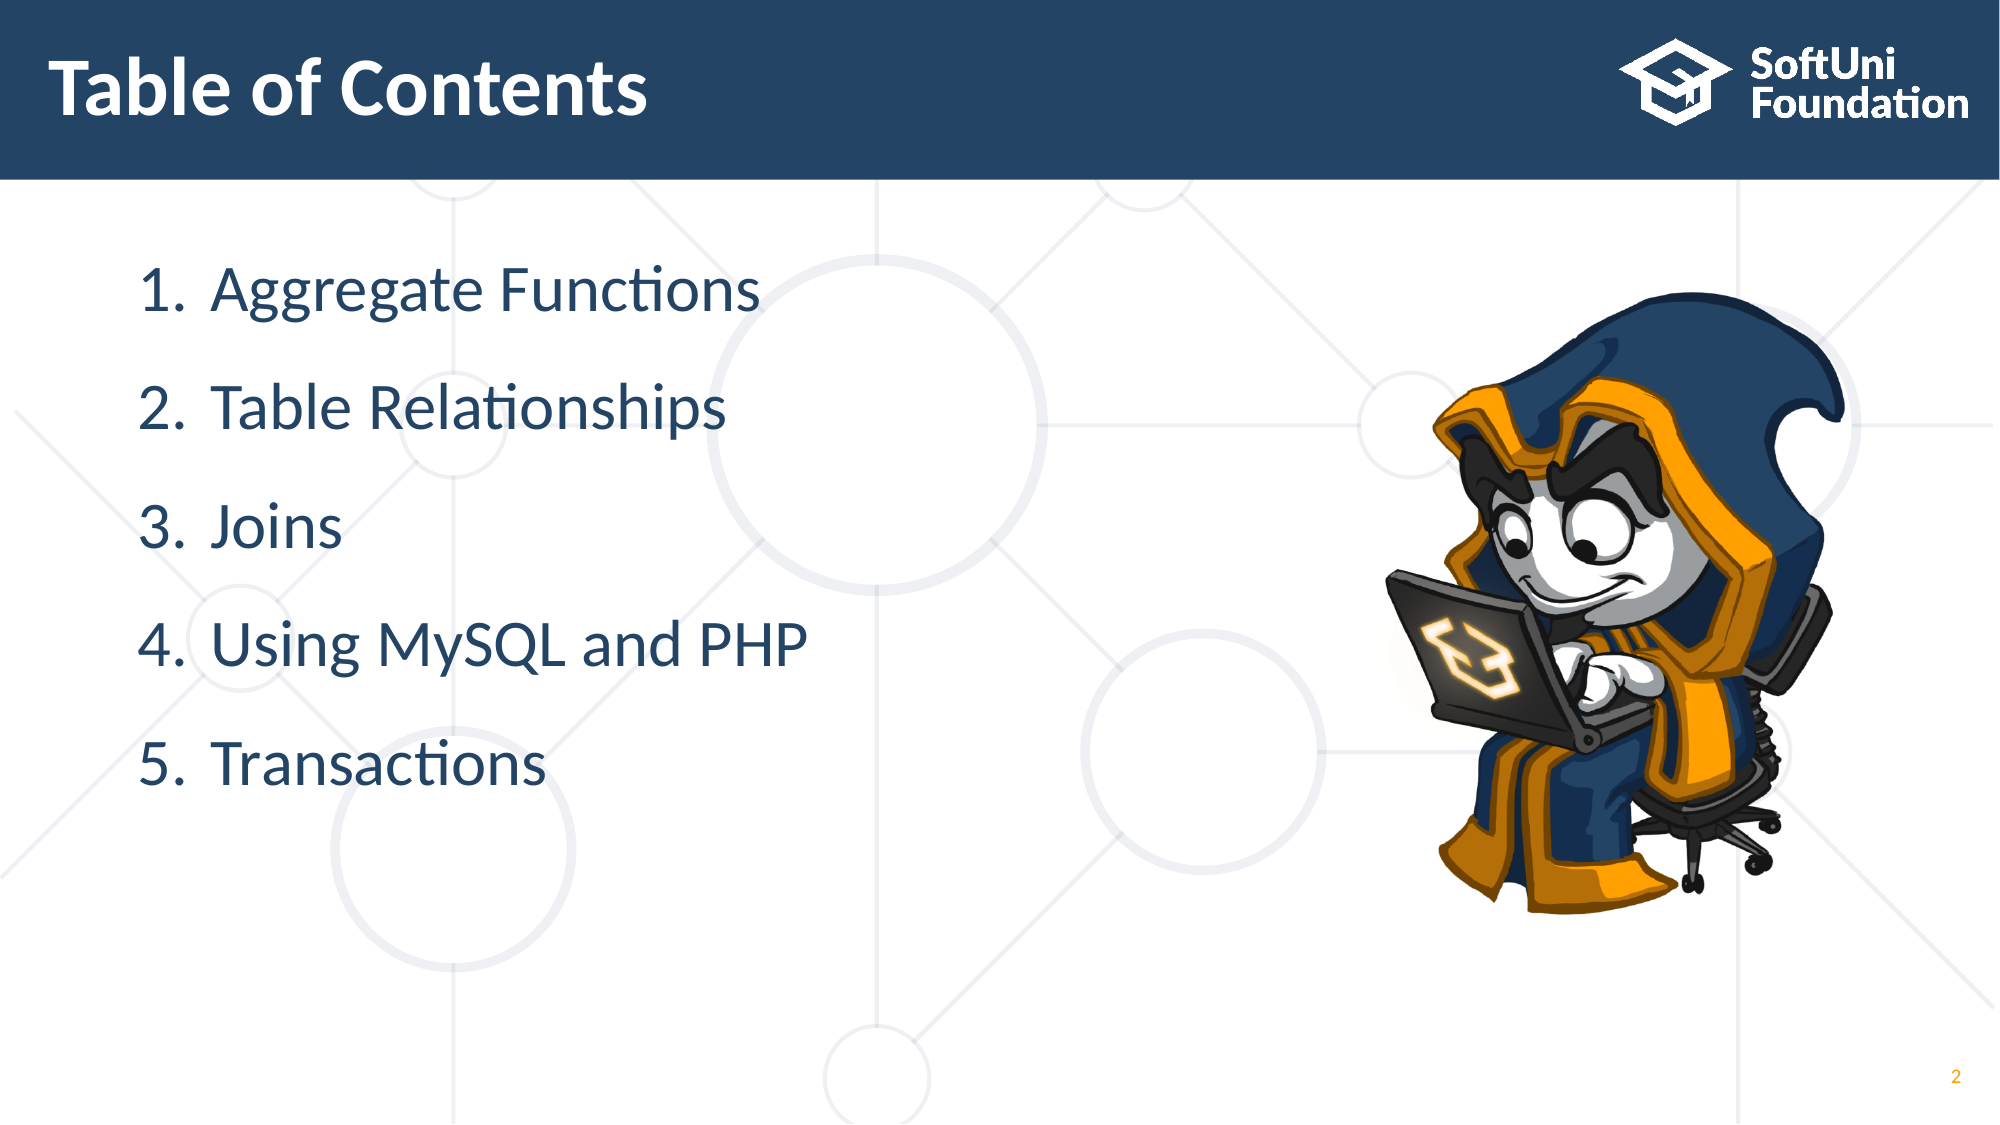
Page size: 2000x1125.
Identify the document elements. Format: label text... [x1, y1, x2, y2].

picture [1375, 231, 1884, 951]
slide_number 2 [1896, 1049, 1968, 1101]
list Aggregate Functions Table Relationships Joins Using MySQL and PHP Transactions [32, 224, 1375, 1012]
picture [1618, 38, 1968, 126]
title Table of Contents [31, 16, 1591, 162]
